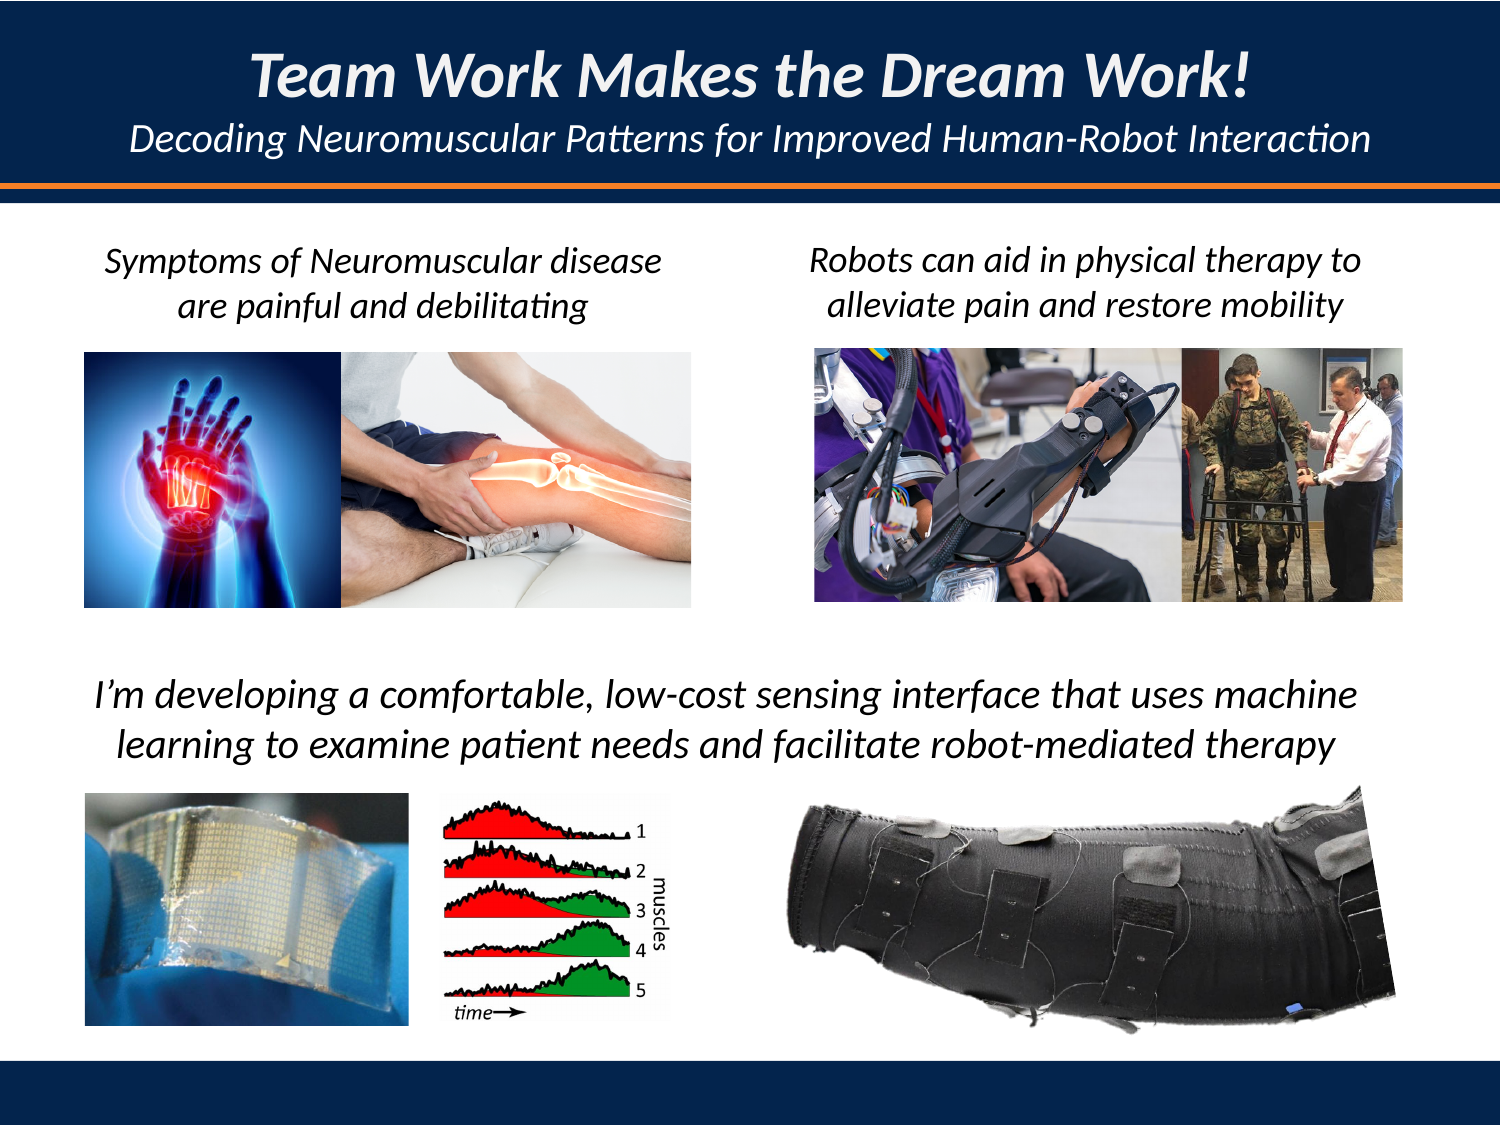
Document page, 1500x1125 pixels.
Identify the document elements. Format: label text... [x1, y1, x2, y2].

text_box Team Work Makes the Dream Work! Decoding Neuromuscular Patterns for Improved Human-Robot Interaction [0, 189, 1500, 204]
text_box Team Work Makes the Dream Work! Decoding Neuromuscular Patterns for Improved Human-Robot Interaction [0, 1, 1500, 183]
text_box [0, 228, 1500, 1125]
